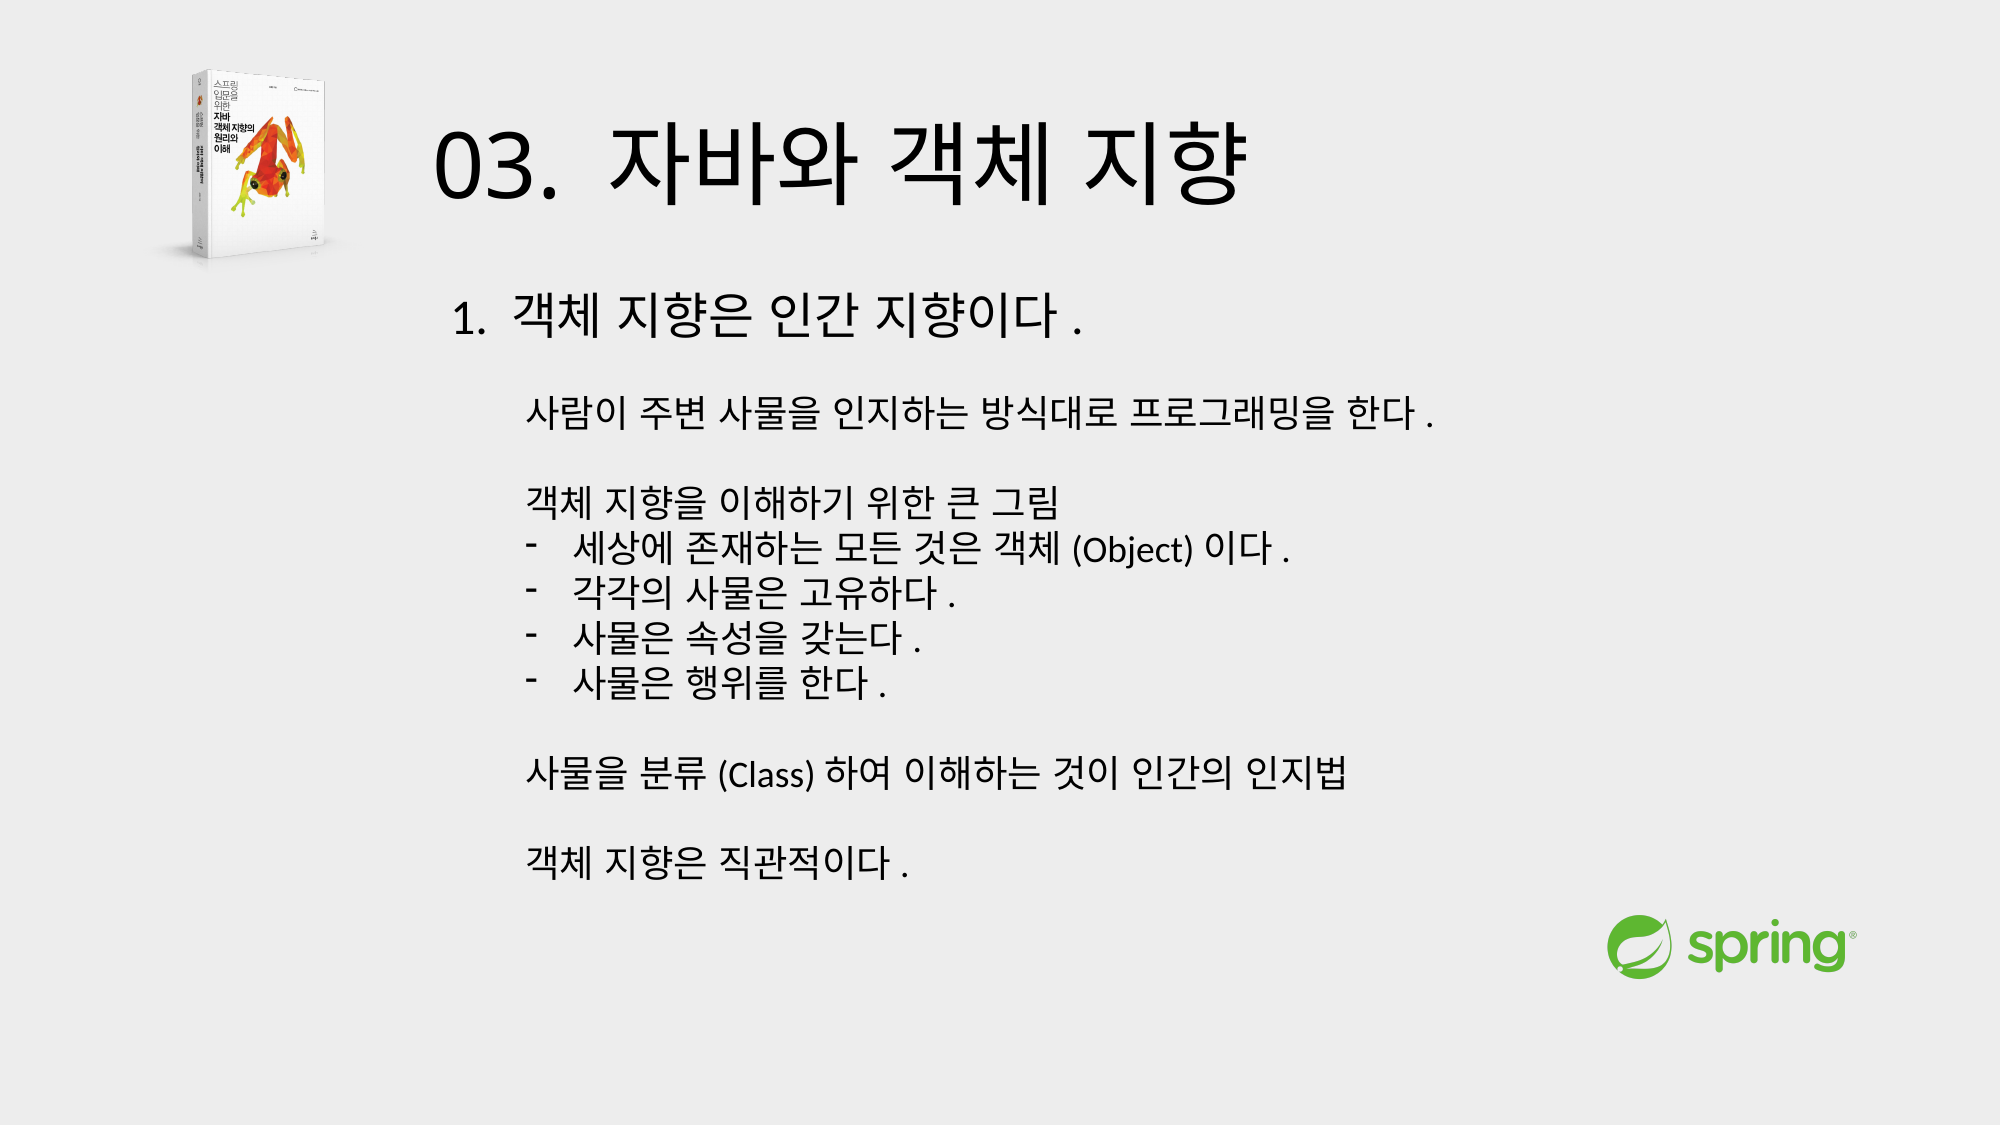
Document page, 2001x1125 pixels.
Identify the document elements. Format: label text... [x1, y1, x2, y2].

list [137, 59, 371, 278]
text_box 1. 객체 지향은 인간 지향이다. 사람이 주변 사물을 인지하는 방식대로 프로그래밍을 한다. 객체 지향을 이해하기 위한 큰 그림 세상에 존재하는 모든 것은 객체(Object)이다. 각각의 사물은 고유하다. 사물은 속성을 갖는다. 사물은 행위를 한다. 사물을 분류(Class)하여 이해하는 것이 인간의 인지법 객체 지향은 직관적이다. [435, 277, 1740, 892]
title 03. 자바와 객체 지향 [417, 59, 1962, 278]
picture [1596, 902, 1863, 990]
